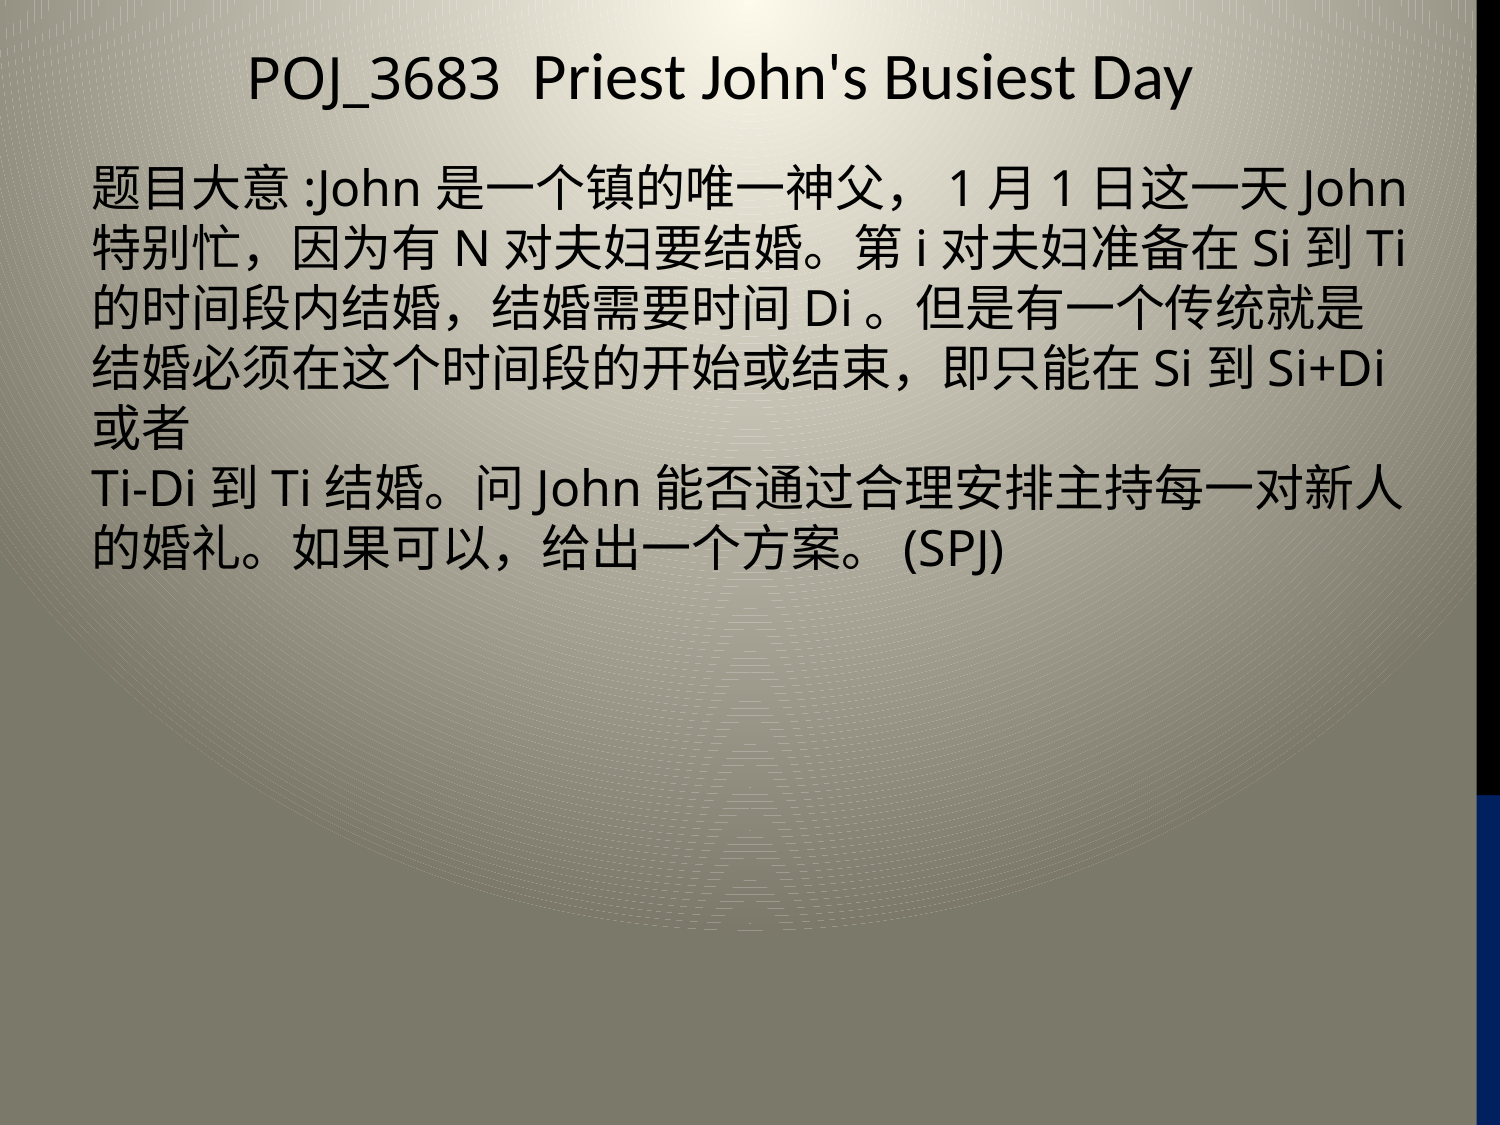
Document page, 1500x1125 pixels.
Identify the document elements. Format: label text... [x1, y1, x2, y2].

title POJ_3683 Priest John's Busiest Day [88, 0, 1352, 148]
text_box 题目大意:John是一个镇的唯一神父，1月1日这一天John特别忙，因为有N对夫妇要结婚。第i对夫妇准备在Si到Ti的时间段内结婚，结婚需要时间Di。但是有一个传统就是结婚必须在这个时间段的开始或结束，即只能在Si到Si+Di或者 Ti-Di到Ti结婚。问John能否通过合理安排主持每一对新人的婚礼。如果可以，给出一个方案。(SPJ) [76, 148, 1424, 584]
